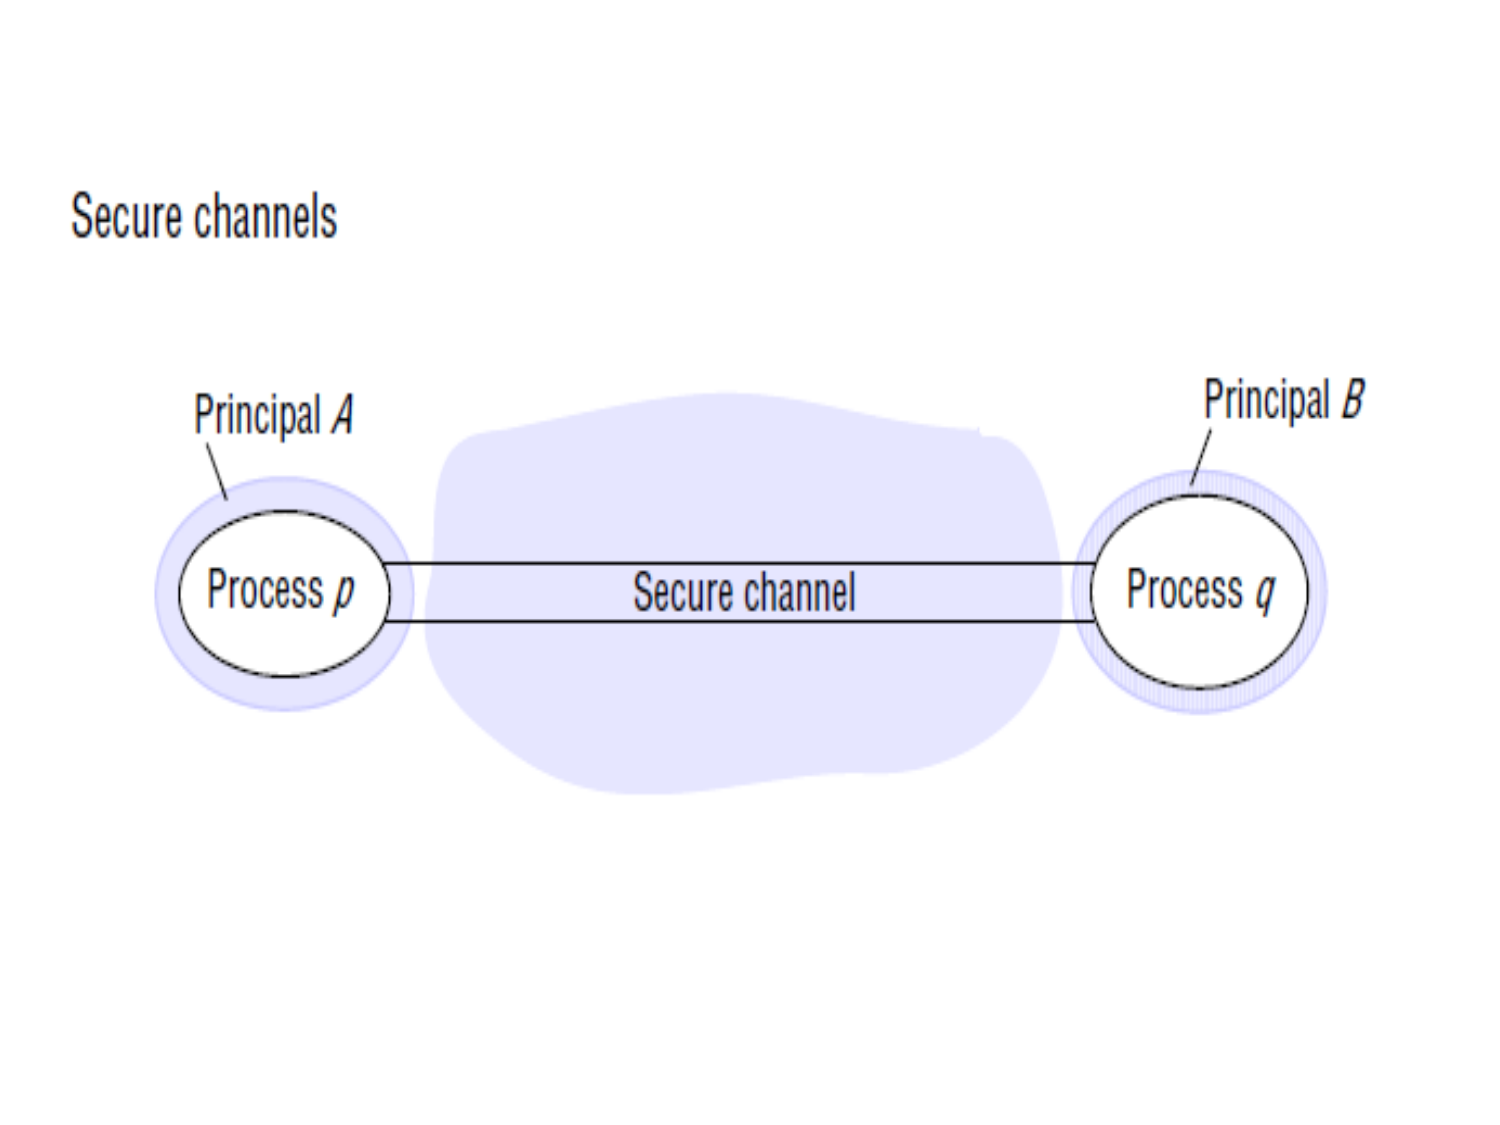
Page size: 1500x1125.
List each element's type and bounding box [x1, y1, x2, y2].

picture [49, 162, 1463, 876]
